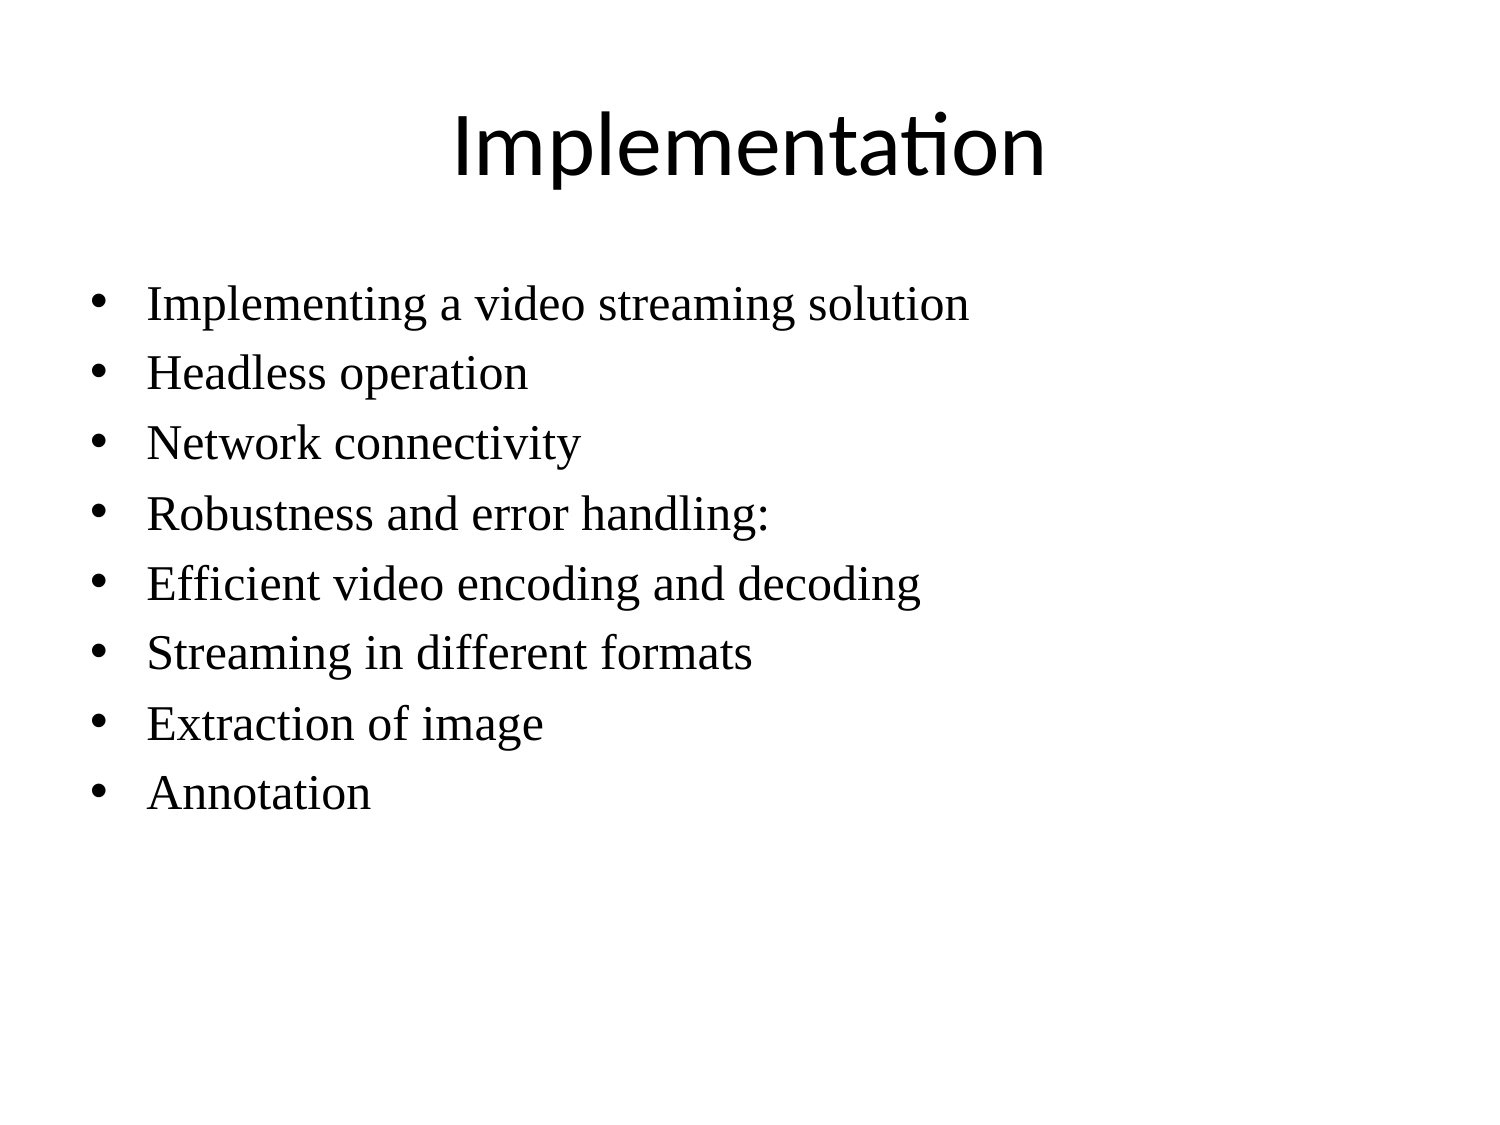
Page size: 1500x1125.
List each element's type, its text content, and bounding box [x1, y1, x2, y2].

title Implementation [75, 45, 1425, 233]
list Implementing a video streaming solution Headless operation Network connectivity Robustness and error handling: Efficient video encoding and decoding Streaming in different formats Extraction of image Annotation [75, 262, 1425, 1005]
